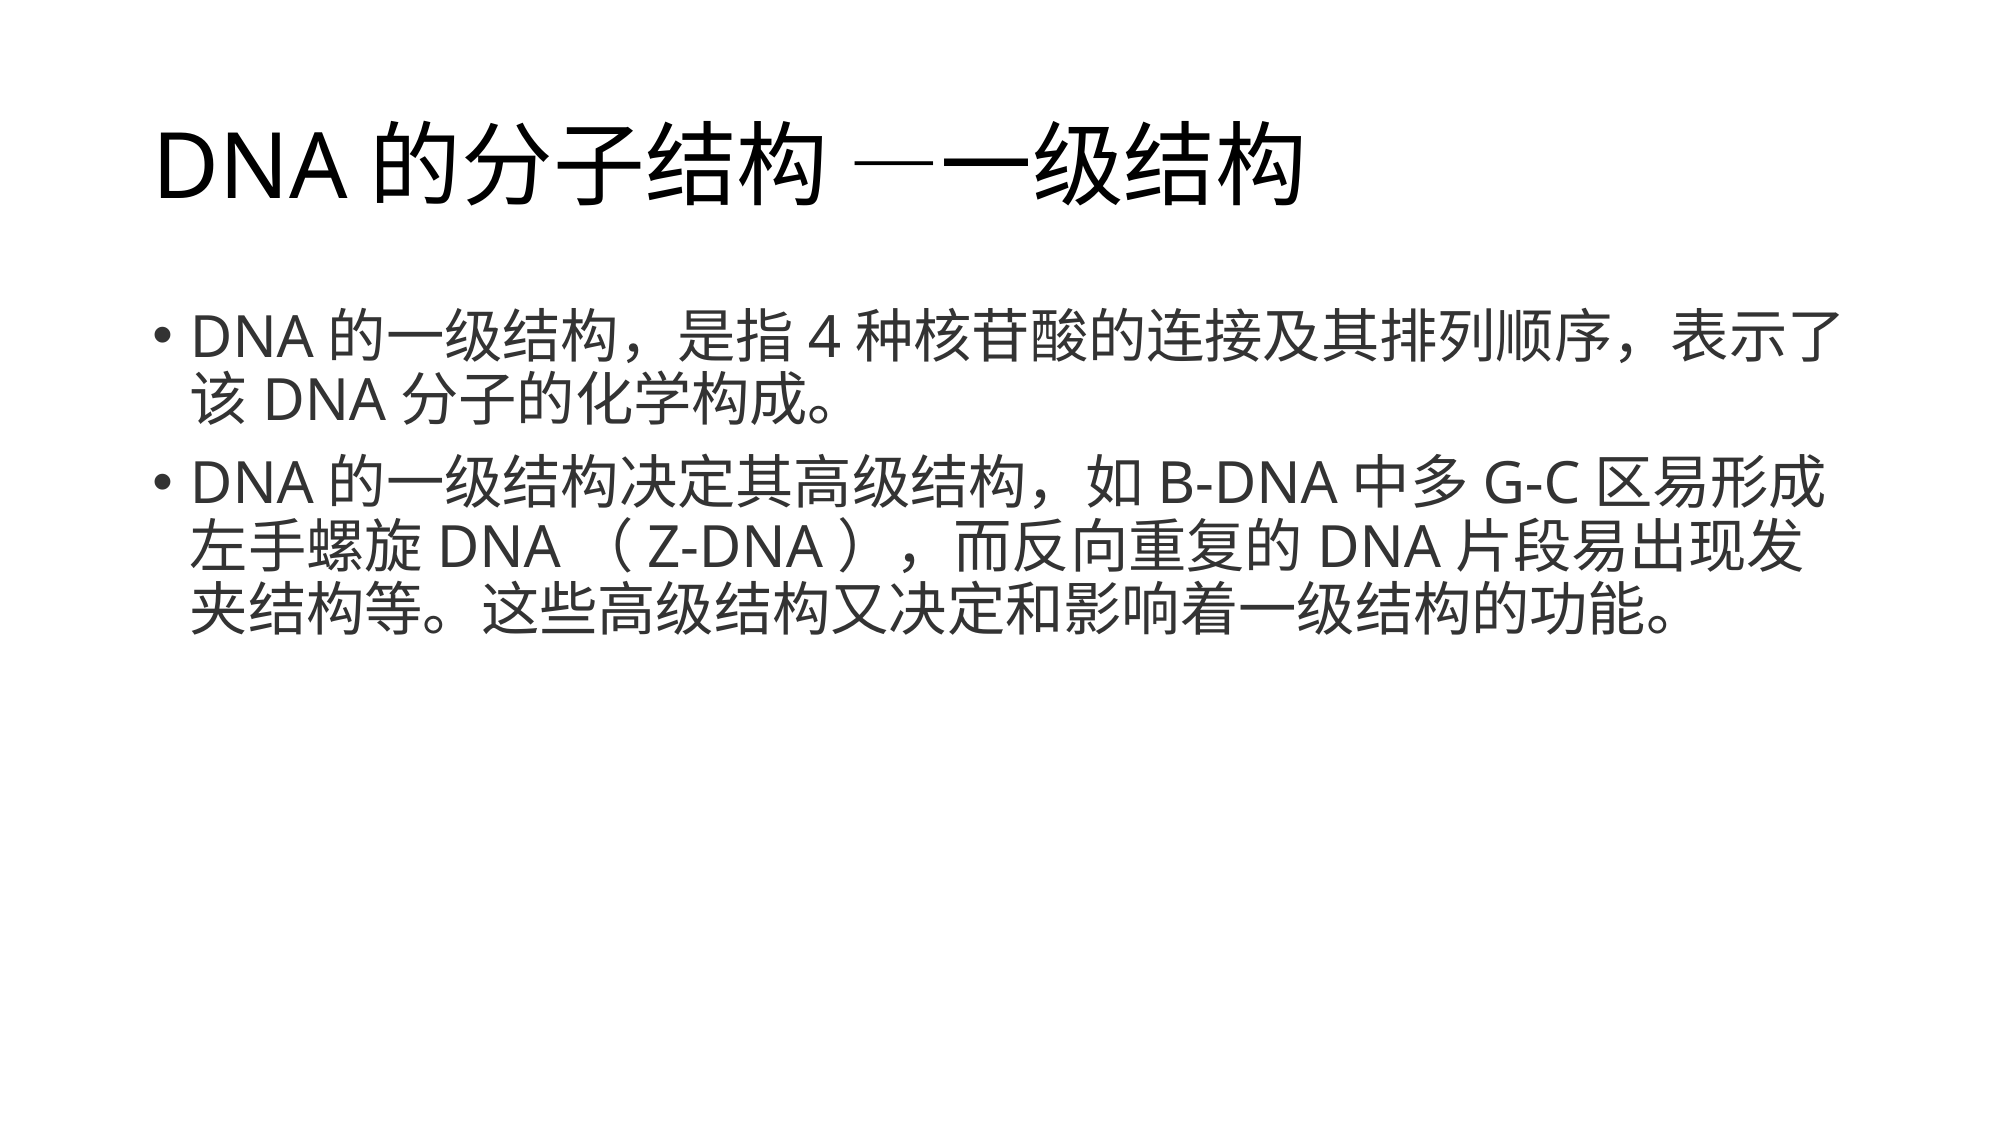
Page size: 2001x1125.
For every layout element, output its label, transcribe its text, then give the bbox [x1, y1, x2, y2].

list DNA的一级结构，是指4种核苷酸的连接及其排列顺序，表示了该DNA分子的化学构成。 DNA的一级结构决定其高级结构，如B-DNA中多G-C区易形成左手螺旋DNA（Z-DNA），而反向重复的DNA片段易出现发夹结构等。这些高级结构又决定和影响着一级结构的功能。 [137, 299, 1863, 1014]
title DNA的分子结构 —一级结构 [137, 59, 1863, 278]
